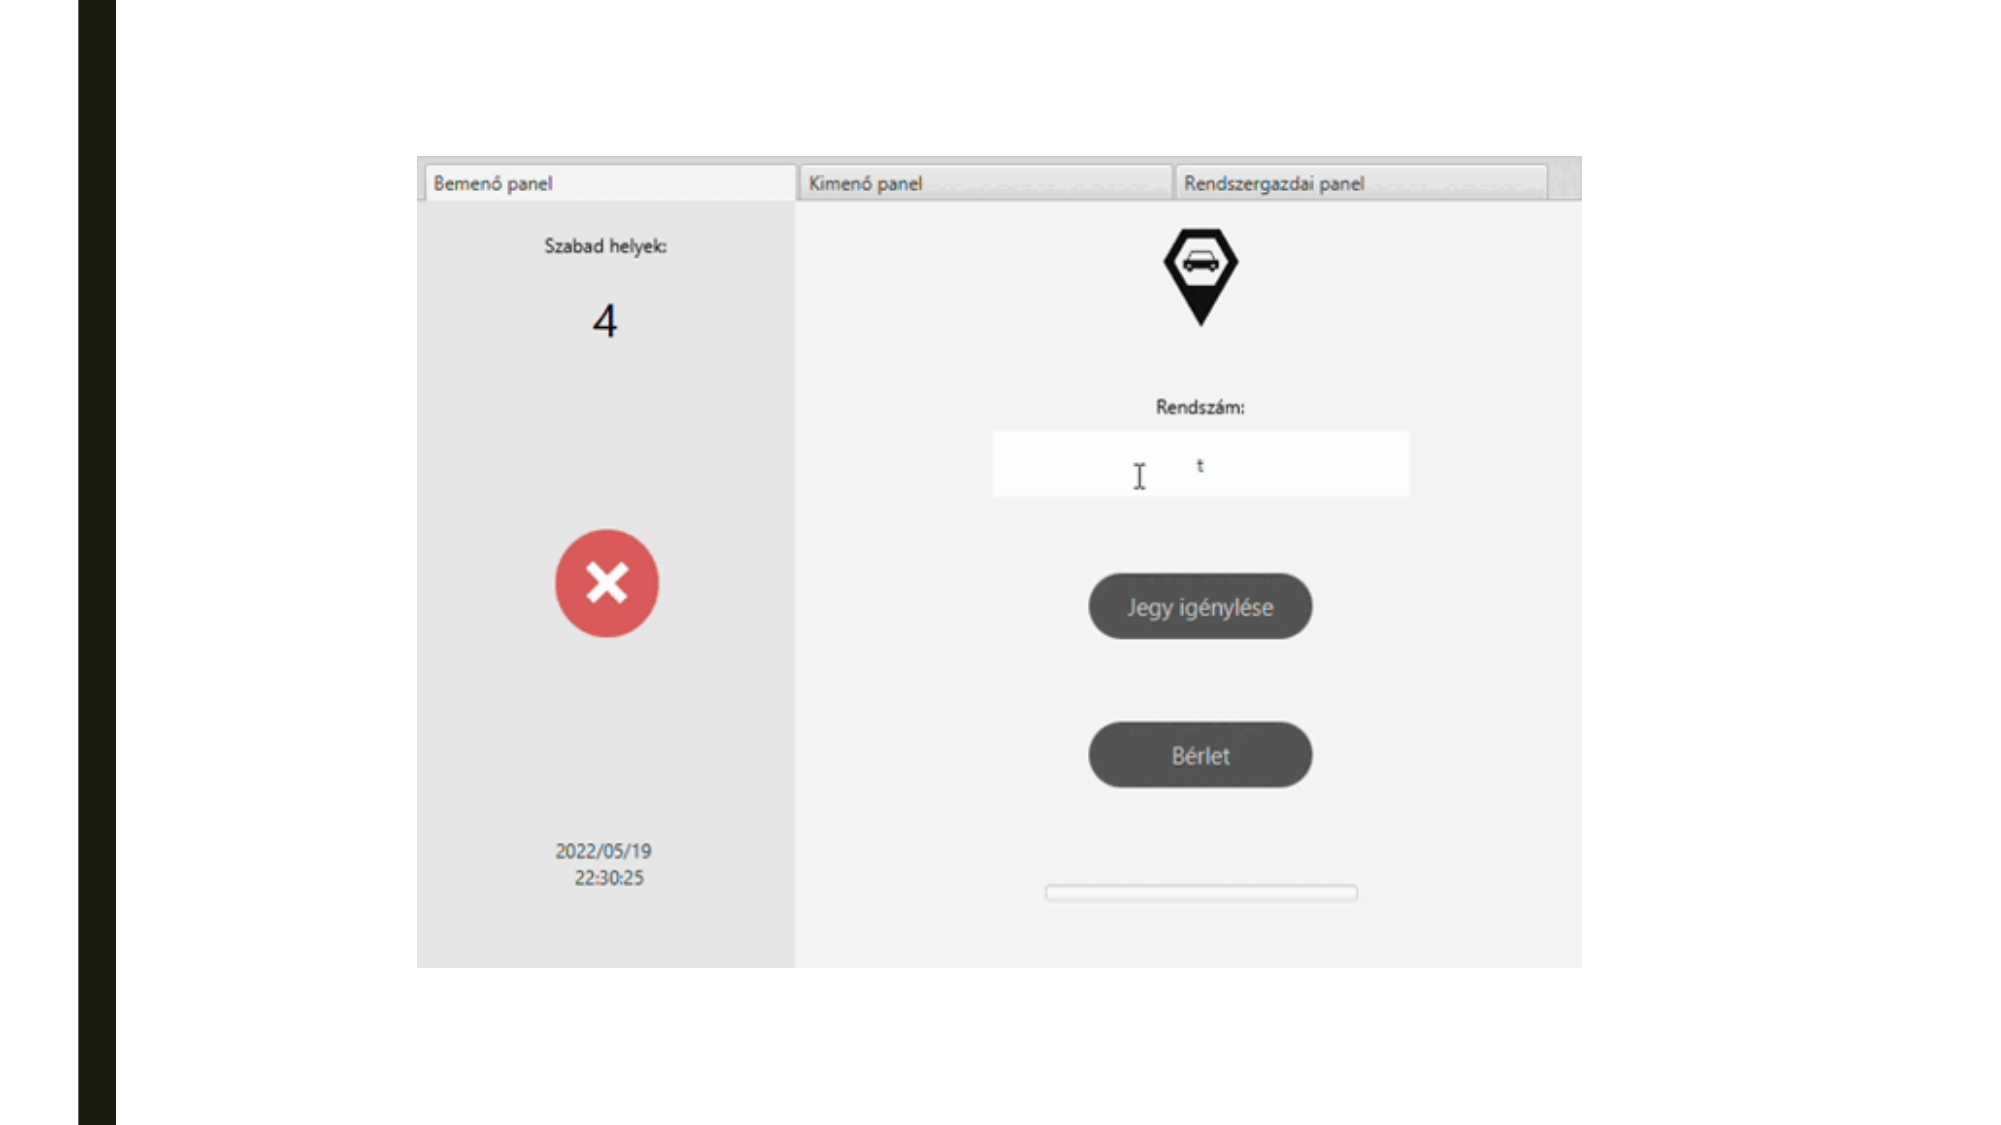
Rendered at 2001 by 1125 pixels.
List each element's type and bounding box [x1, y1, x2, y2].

picture [417, 156, 1583, 968]
